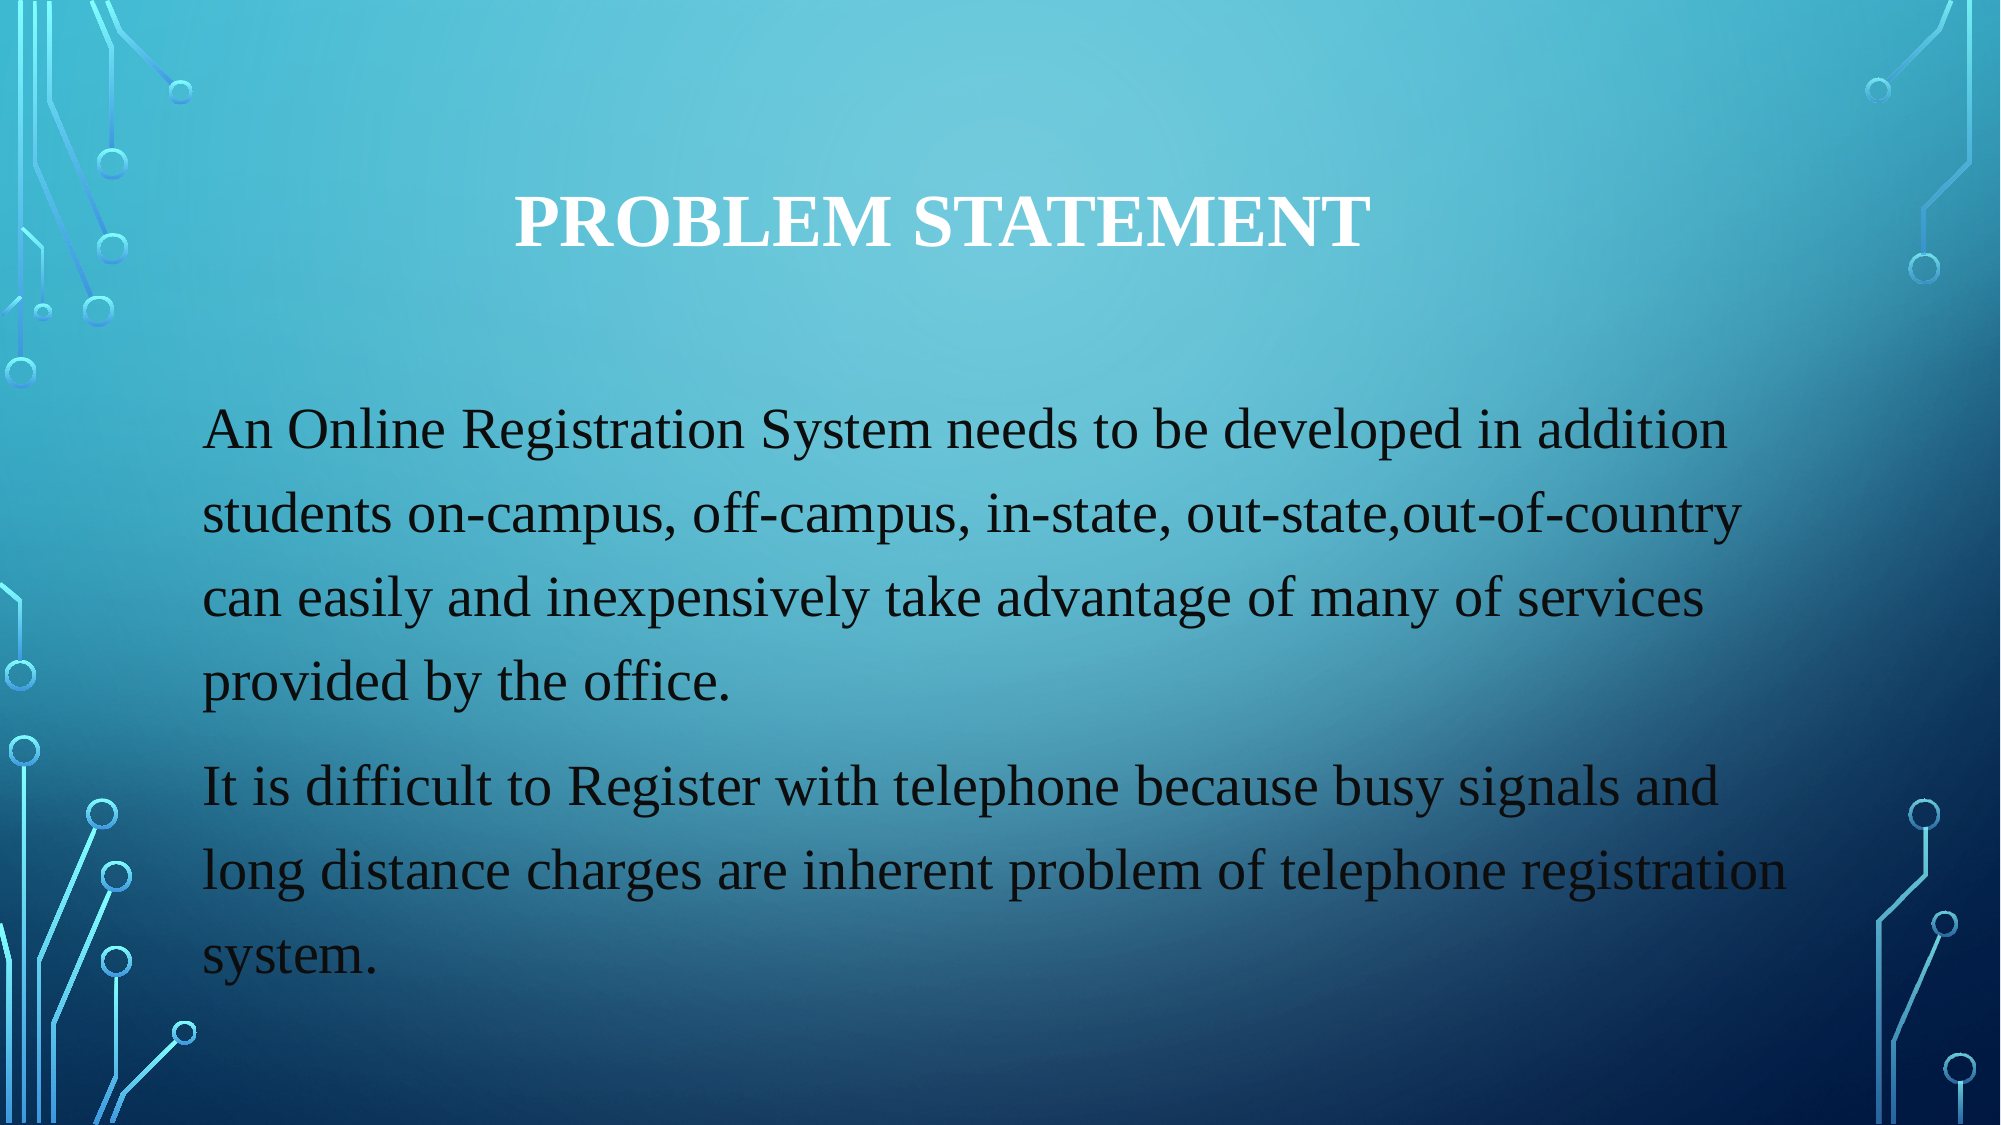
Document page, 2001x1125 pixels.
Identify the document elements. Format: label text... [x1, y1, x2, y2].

title PROBLEM STATEMENT [187, 101, 1813, 344]
list An Online Registration System needs to be developed in addition students on-campus, off-campus, in-state, out-state,out-of-country can easily and inexpensively take advantage of many of services provided by the office. It is difficult to Register with telephone because busy signals and long distance charges are inherent problem of telephone registration system. [187, 369, 1813, 950]
